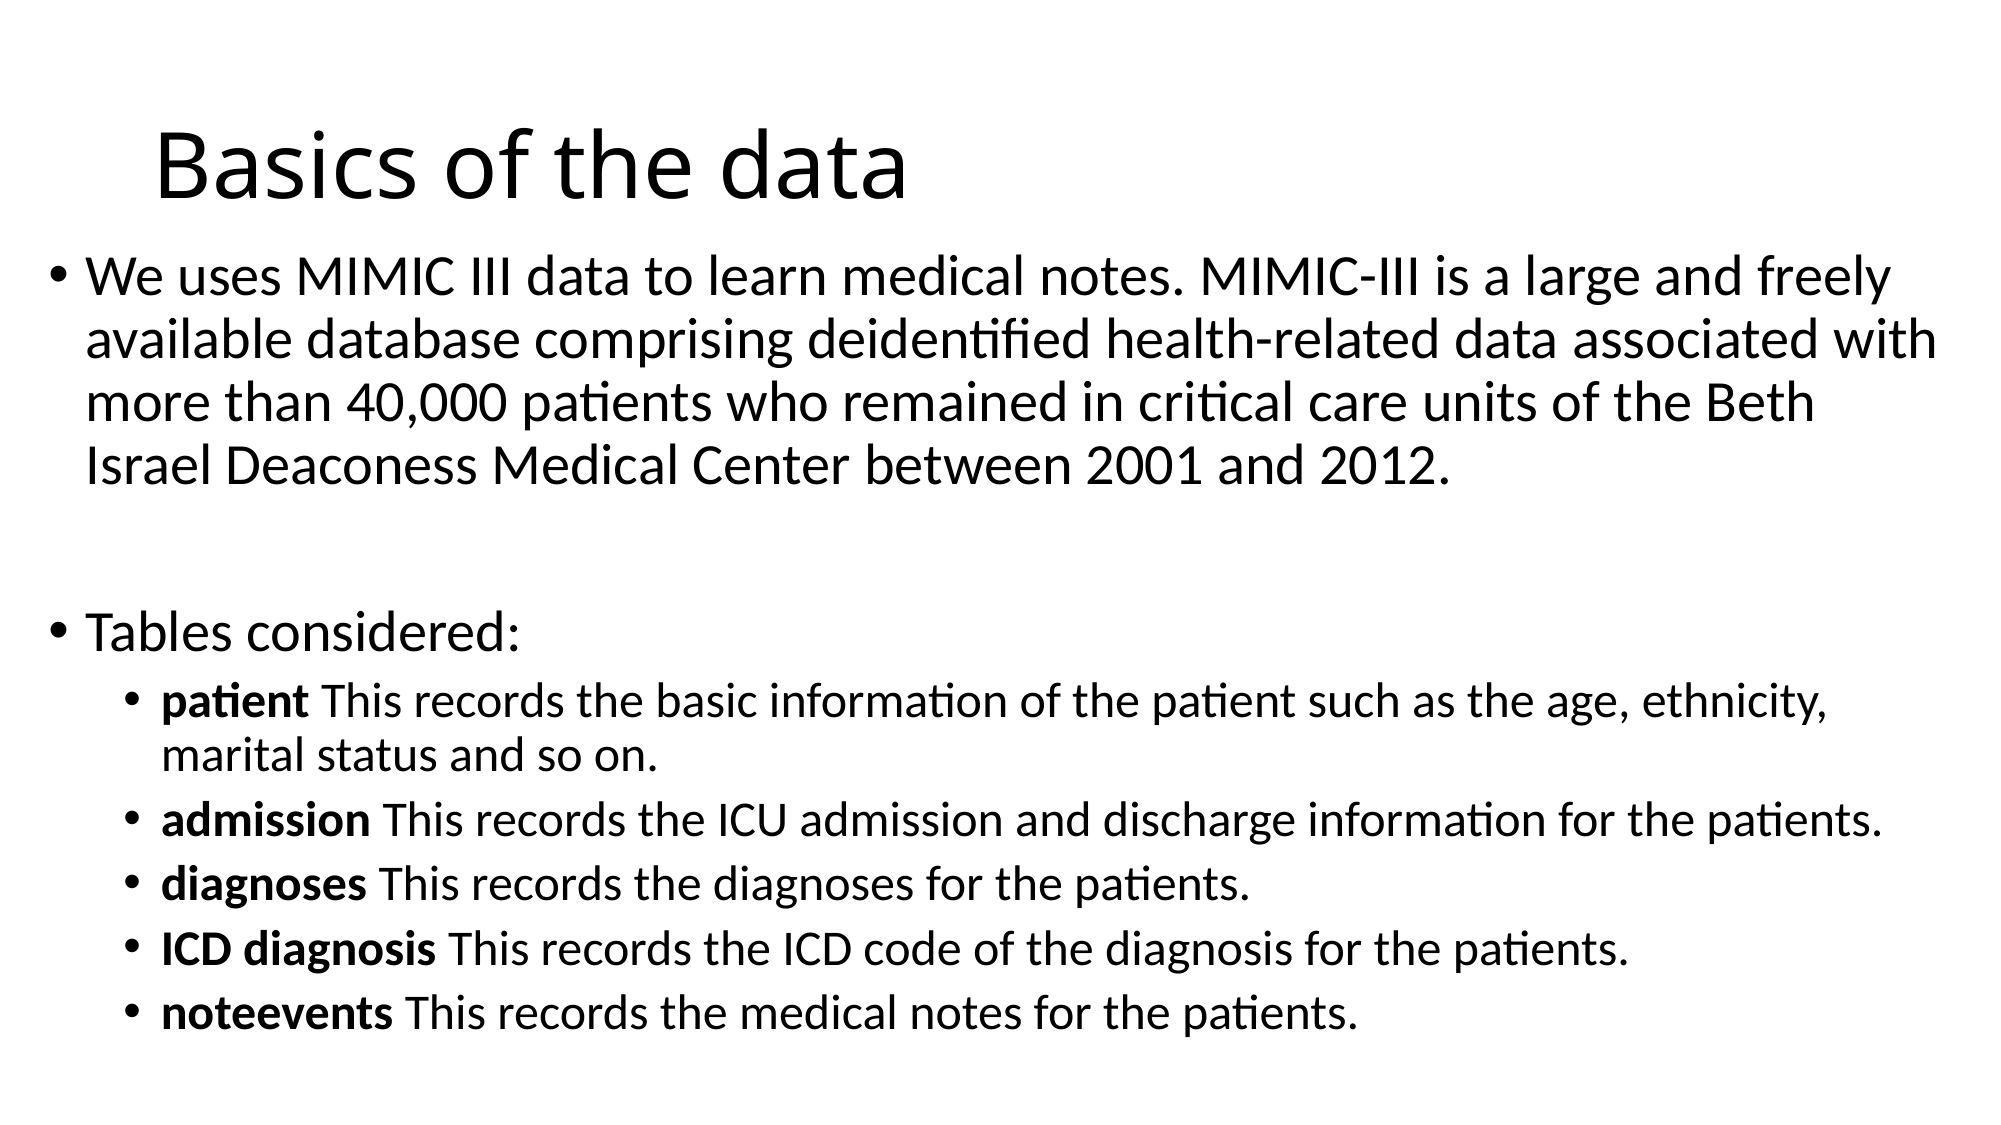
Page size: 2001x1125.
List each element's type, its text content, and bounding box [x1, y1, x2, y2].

list We uses MIMIC III data to learn medical notes. MIMIC-III is a large and freely available database comprising deidentified health-related data associated with more than 40,000 patients who remained in critical care units of the Beth Israel Deaconess Medical Center between 2001 and 2012. Tables considered: patient This records the basic information of the patient such as the age, ethnicity, marital status and so on. admission This records the ICU admission and discharge information for the patients. diagnoses This records the diagnoses for the patients. ICD diagnosis This records the ICD code of the diagnosis for the patients. noteevents This records the medical notes for the patients. [33, 238, 1969, 1098]
title Basics of the data [137, 59, 1863, 238]
